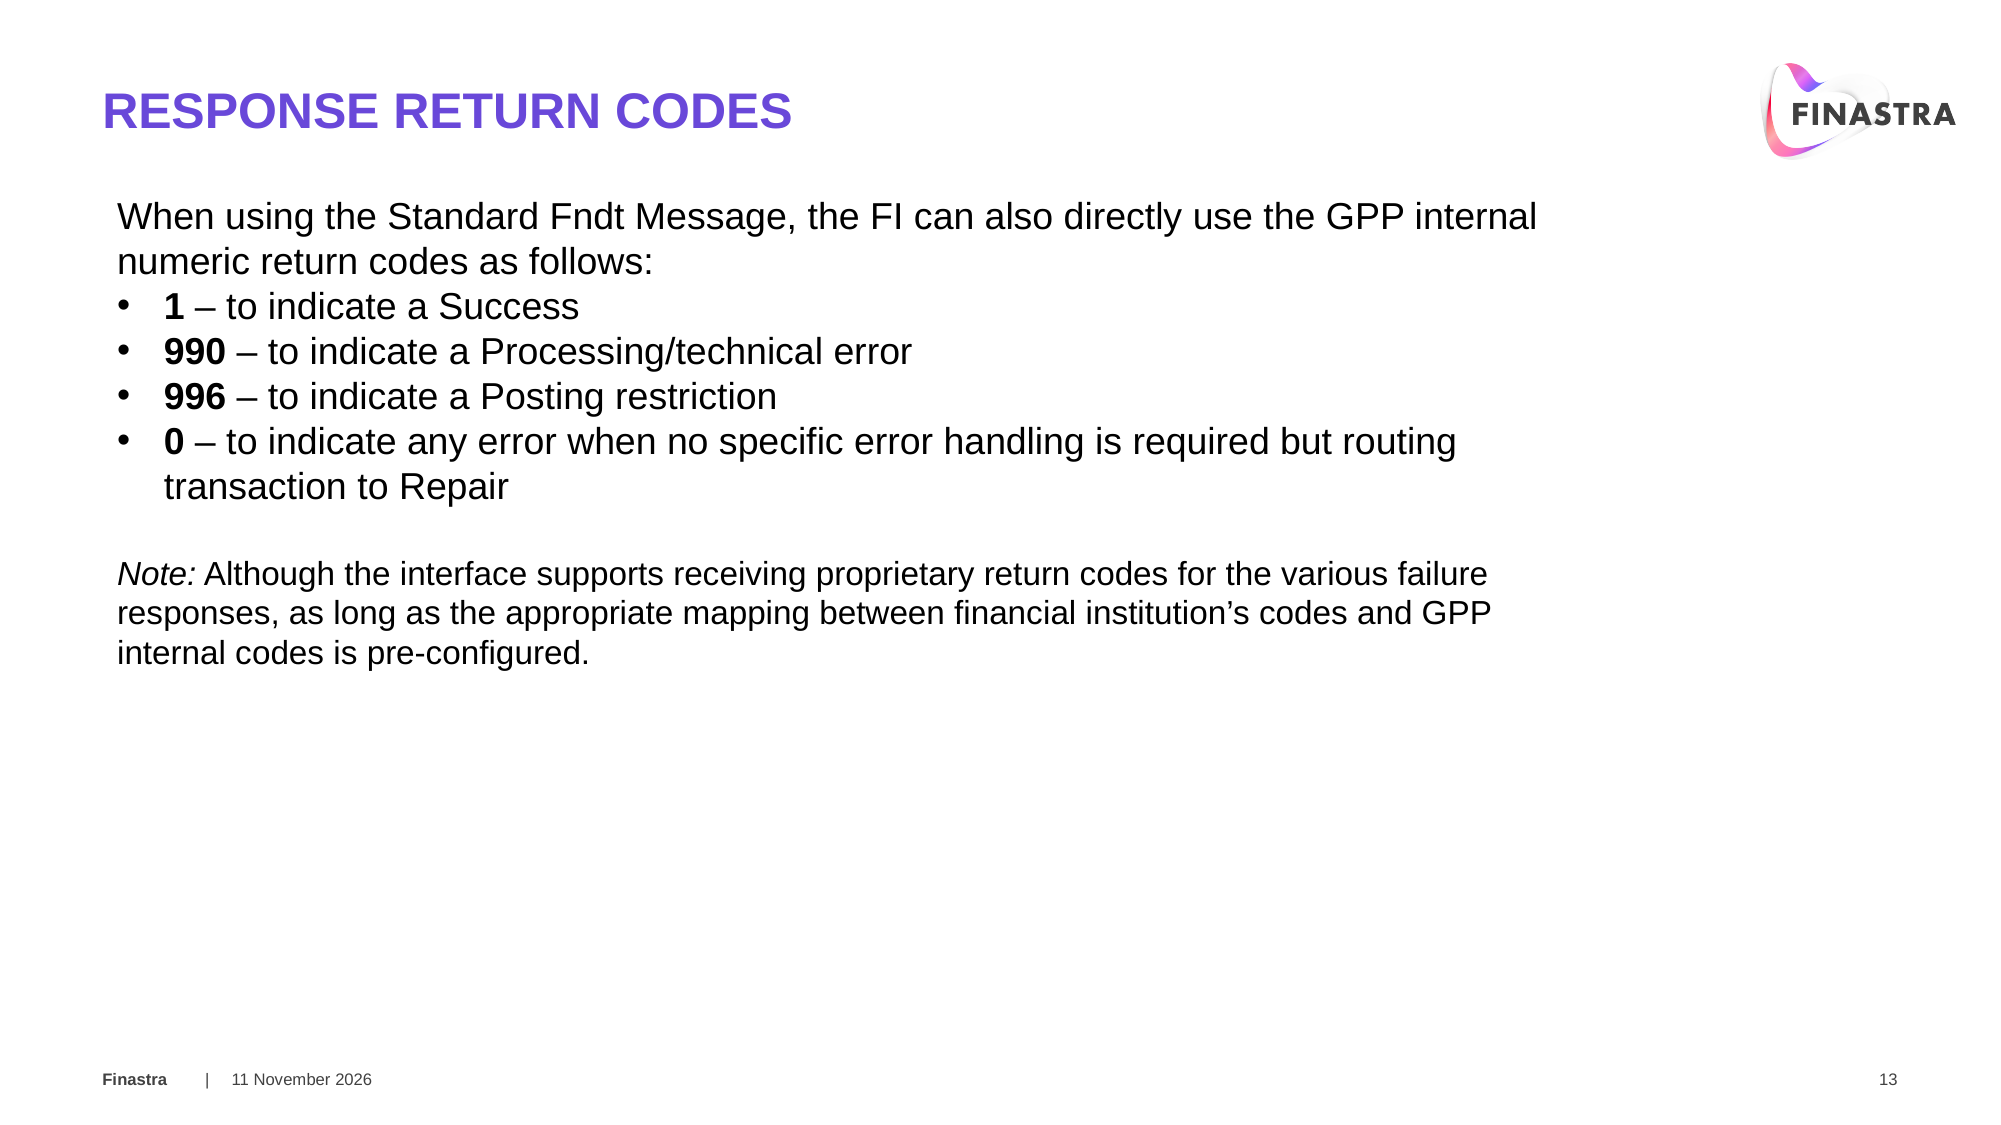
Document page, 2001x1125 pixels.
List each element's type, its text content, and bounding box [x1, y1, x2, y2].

text_box When using the Standard Fndt Message, the FI can also directly use the GPP internal numeric return codes as follows: 1 – to indicate a Success 990 – to indicate a Processing/technical error 996 – to indicate a Posting restriction 0 – to indicate any error when no specific error handling is required but routing transaction to Repair Note: Although the interface supports receiving proprietary return codes for the various failure responses, as long as the appropriate mapping between financial institution’s codes and GPP internal codes is pre-configured. [102, 184, 1599, 751]
picture [1760, 63, 1956, 160]
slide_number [231, 1048, 462, 1109]
slide_number 13 [1816, 1048, 1898, 1109]
title Response return codes [102, 28, 1693, 139]
